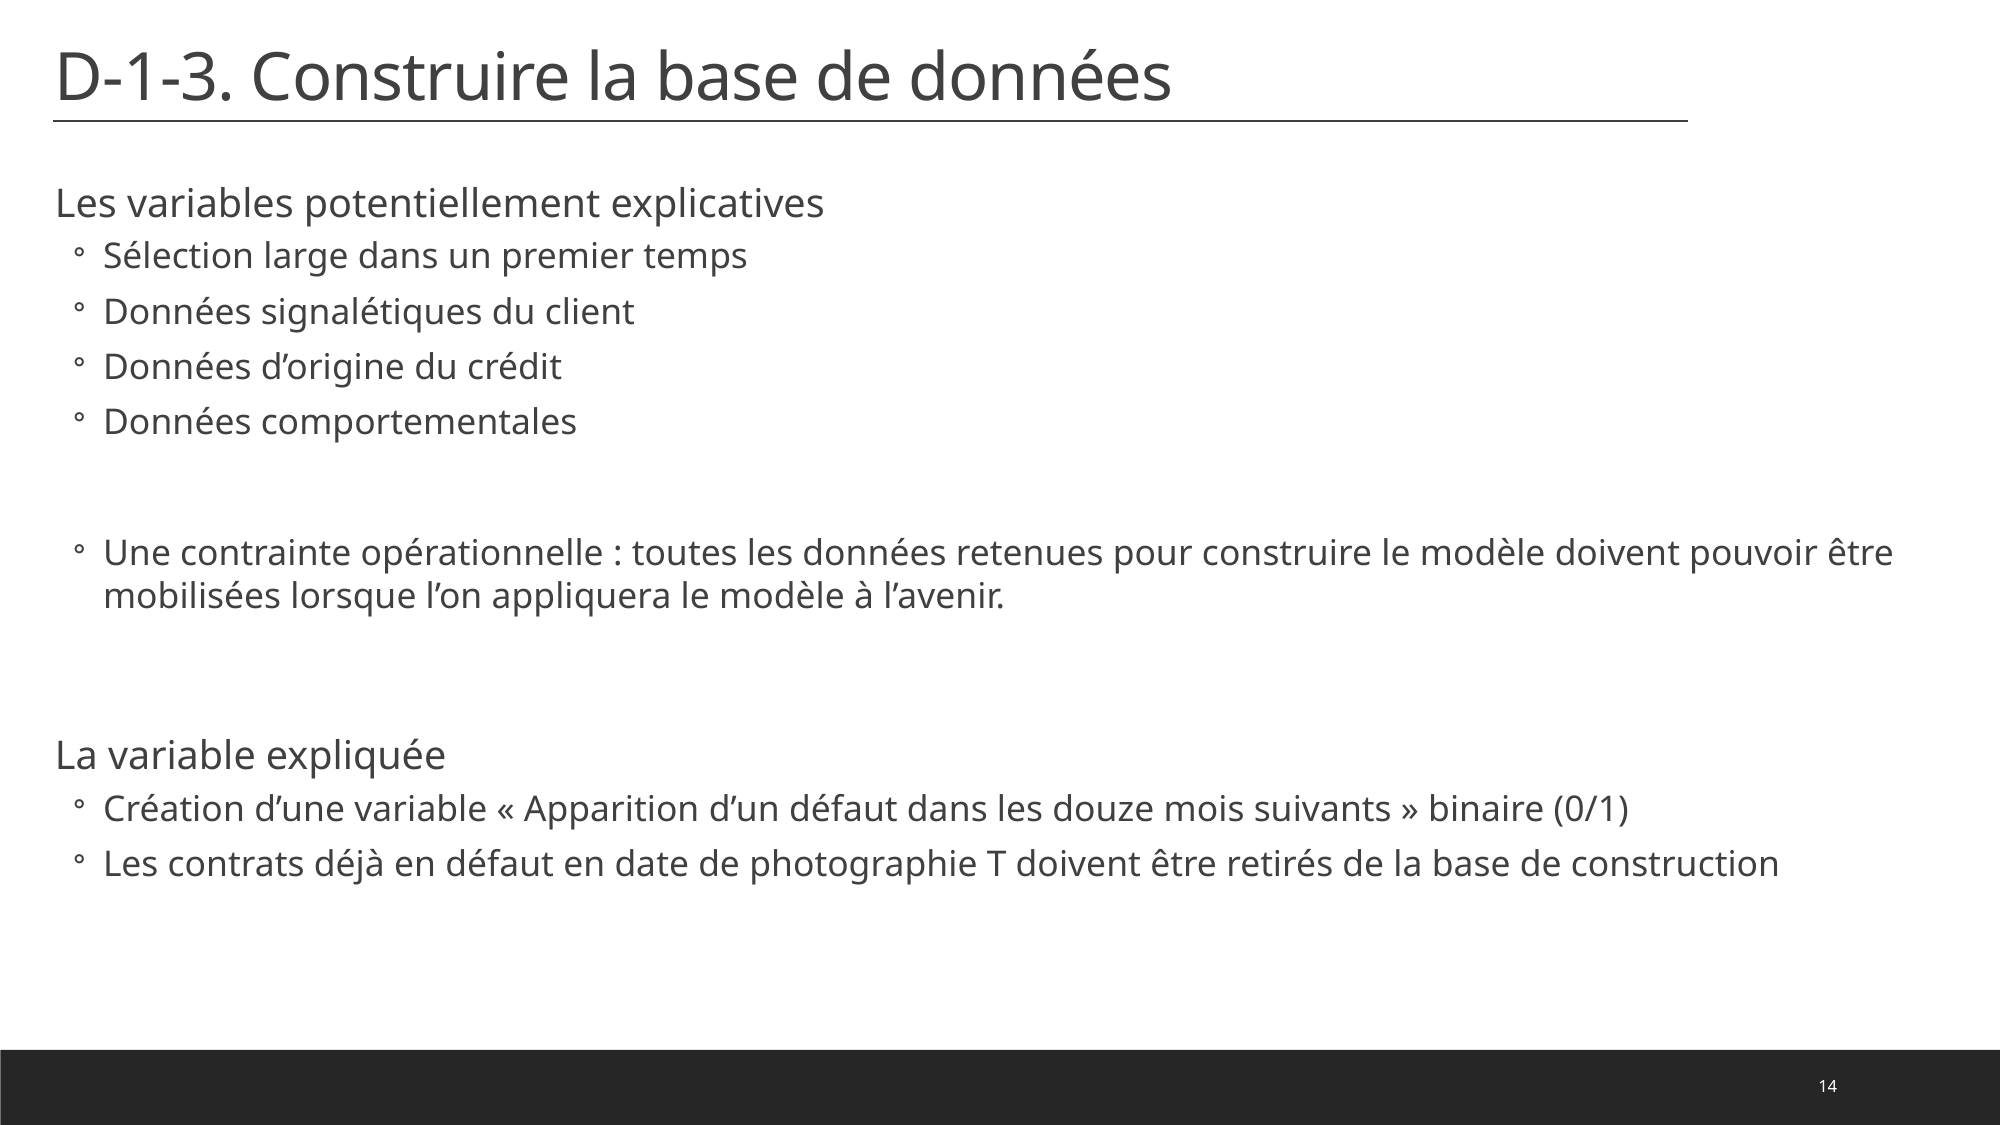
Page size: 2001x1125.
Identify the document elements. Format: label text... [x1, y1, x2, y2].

slide_number 14 [1803, 1057, 1932, 1118]
list Les variables potentiellement explicatives Sélection large dans un premier temps Données signalétiques du client Données d’origine du crédit Données comportementales Une contrainte opérationnelle : toutes les données retenues pour construire le modèle doivent pouvoir être mobilisées lorsque l’on appliquera le modèle à l’avenir. La variable expliquée Création d’une variable « Apparition d’un défaut dans les douze mois suivants » binaire (0/1) Les contrats déjà en défaut en date de photographie T doivent être retirés de la base de construction [40, 165, 1932, 1001]
title D-1-3. Construire la base de données [40, 7, 1503, 123]
